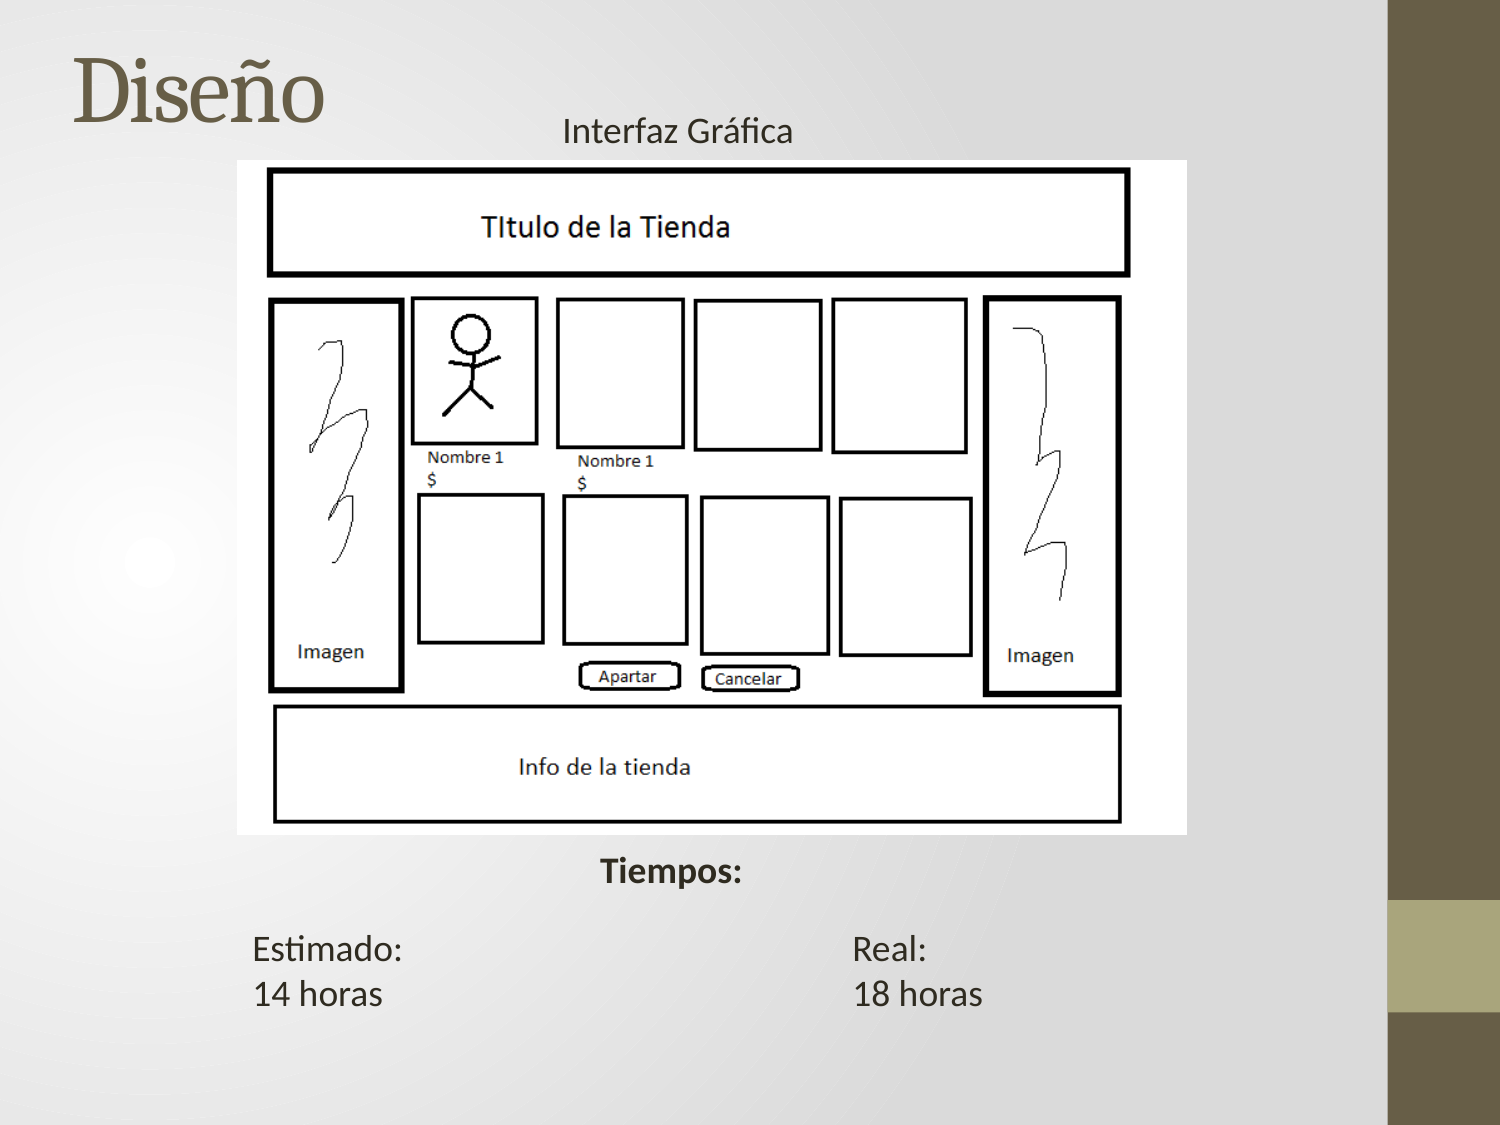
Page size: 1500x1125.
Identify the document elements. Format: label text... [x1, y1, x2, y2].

text_box Estimado: Real: 14 horas 18 horas [237, 916, 1266, 1022]
text_box Tiempos: [585, 842, 758, 899]
text_box Interfaz Gráfica [547, 98, 810, 152]
title Diseño [56, 0, 1307, 178]
picture [237, 159, 1188, 835]
